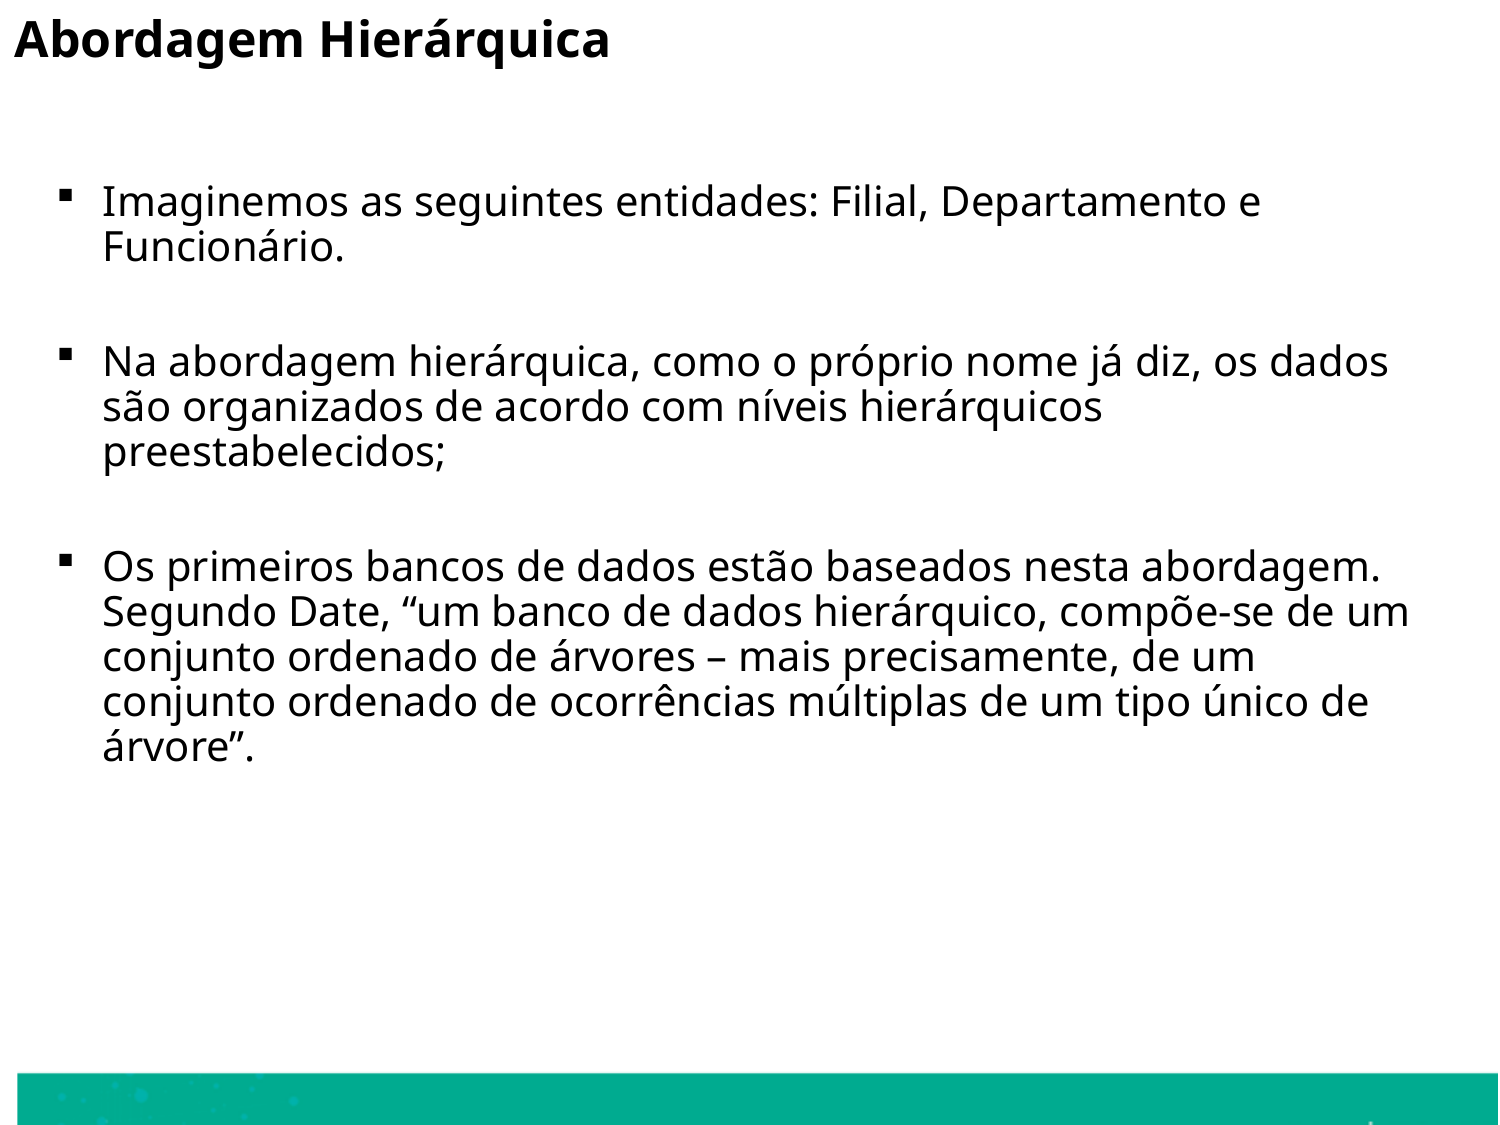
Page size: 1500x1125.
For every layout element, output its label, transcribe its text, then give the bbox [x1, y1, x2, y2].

text_box Abordagem Hierárquica [0, 0, 774, 75]
list Imaginemos as seguintes entidades: Filial, Departamento e Funcionário. Na abordagem hierárquica, como o próprio nome já diz, os dados são organizados de acordo com níveis hierárquicos preestabelecidos; Os primeiros bancos de dados estão baseados nesta abordagem. Segundo Date, “um banco de dados hierárquico, compõe-se de um conjunto ordenado de árvores – mais precisamente, de um conjunto ordenado de ocorrências múltiplas de um tipo único de árvore”. [41, 172, 1439, 916]
picture [2, 0, 1498, 1125]
